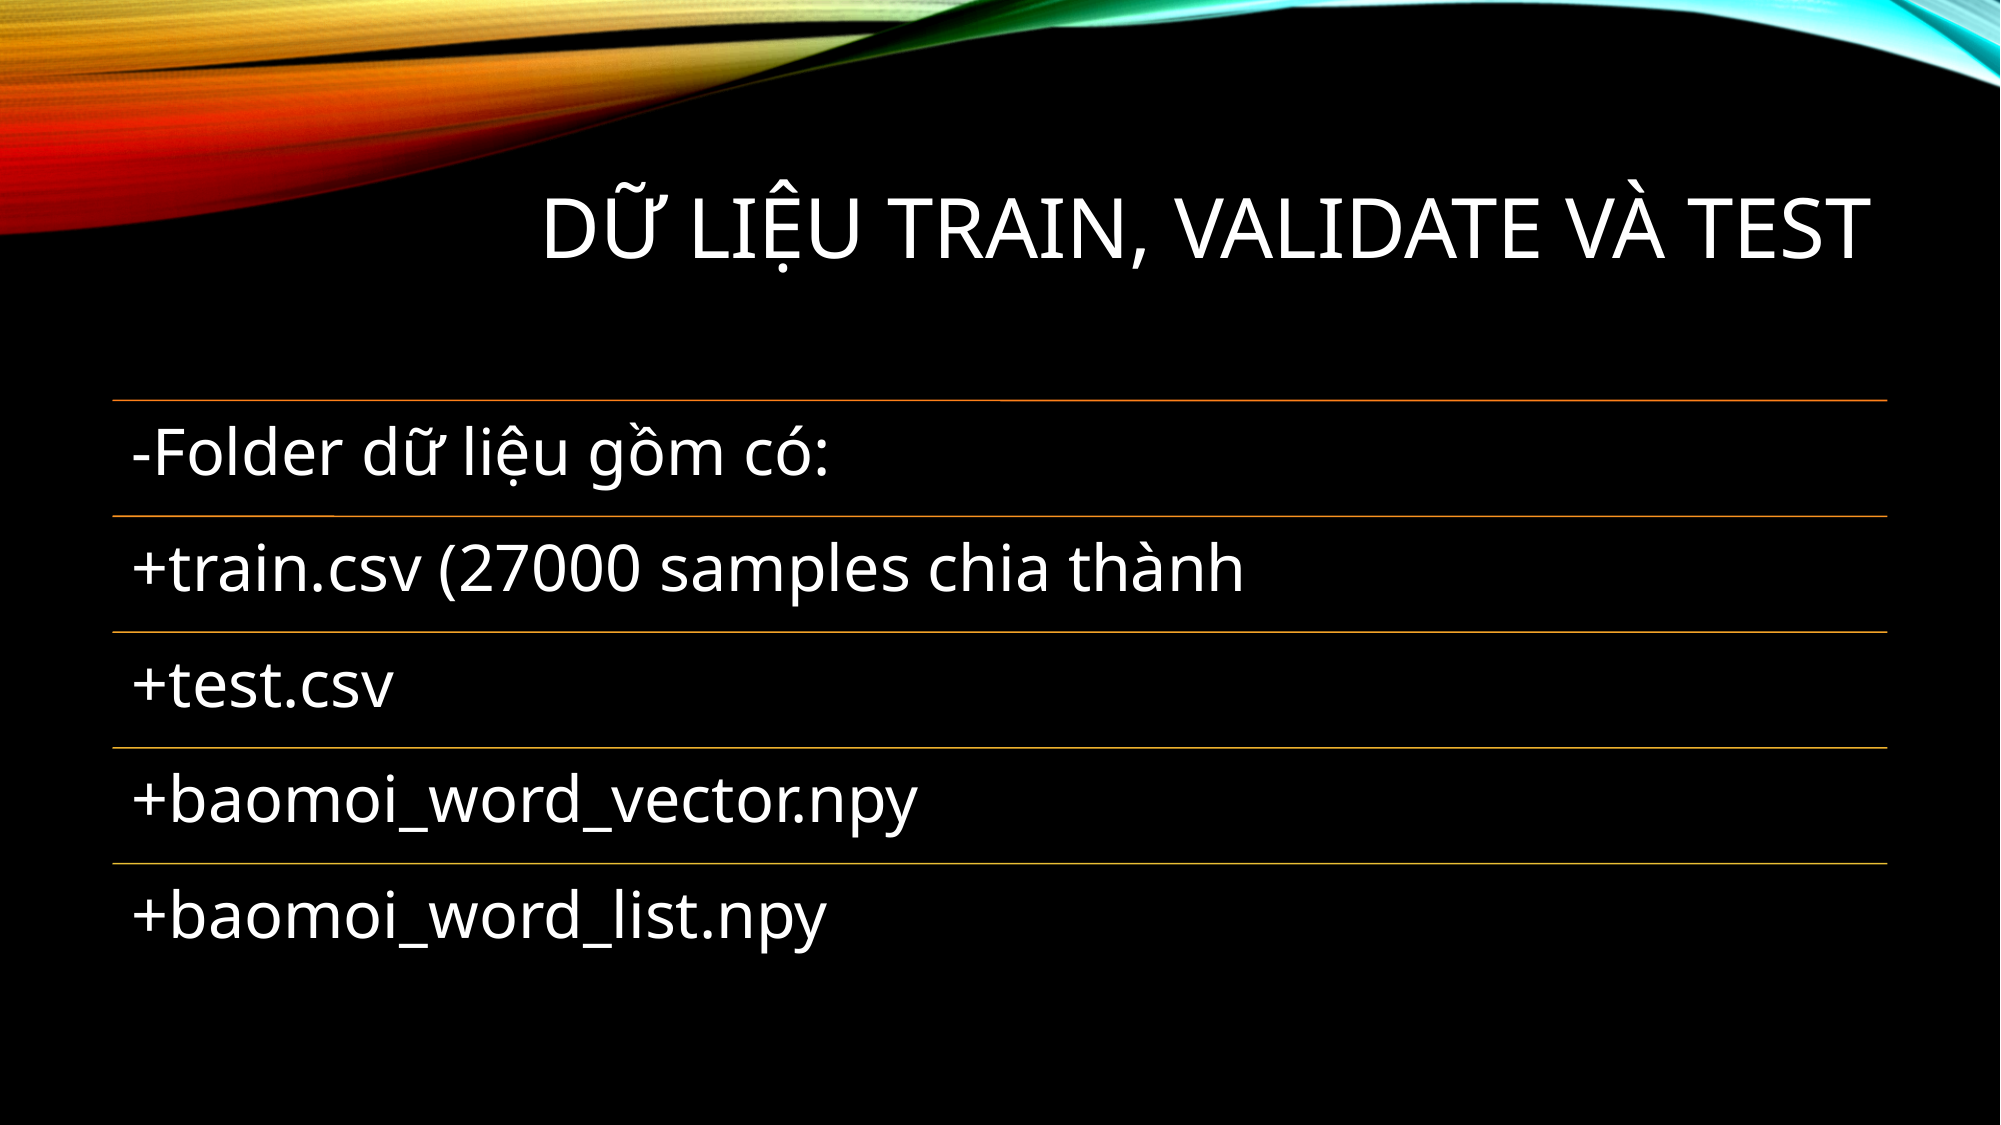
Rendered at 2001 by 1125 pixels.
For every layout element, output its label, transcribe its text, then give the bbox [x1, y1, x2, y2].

picture [0, 0, 2000, 237]
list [112, 400, 1888, 980]
title DỮ LIỆU TRAIN, VALIDATE VÀ TEST [474, 125, 1888, 338]
